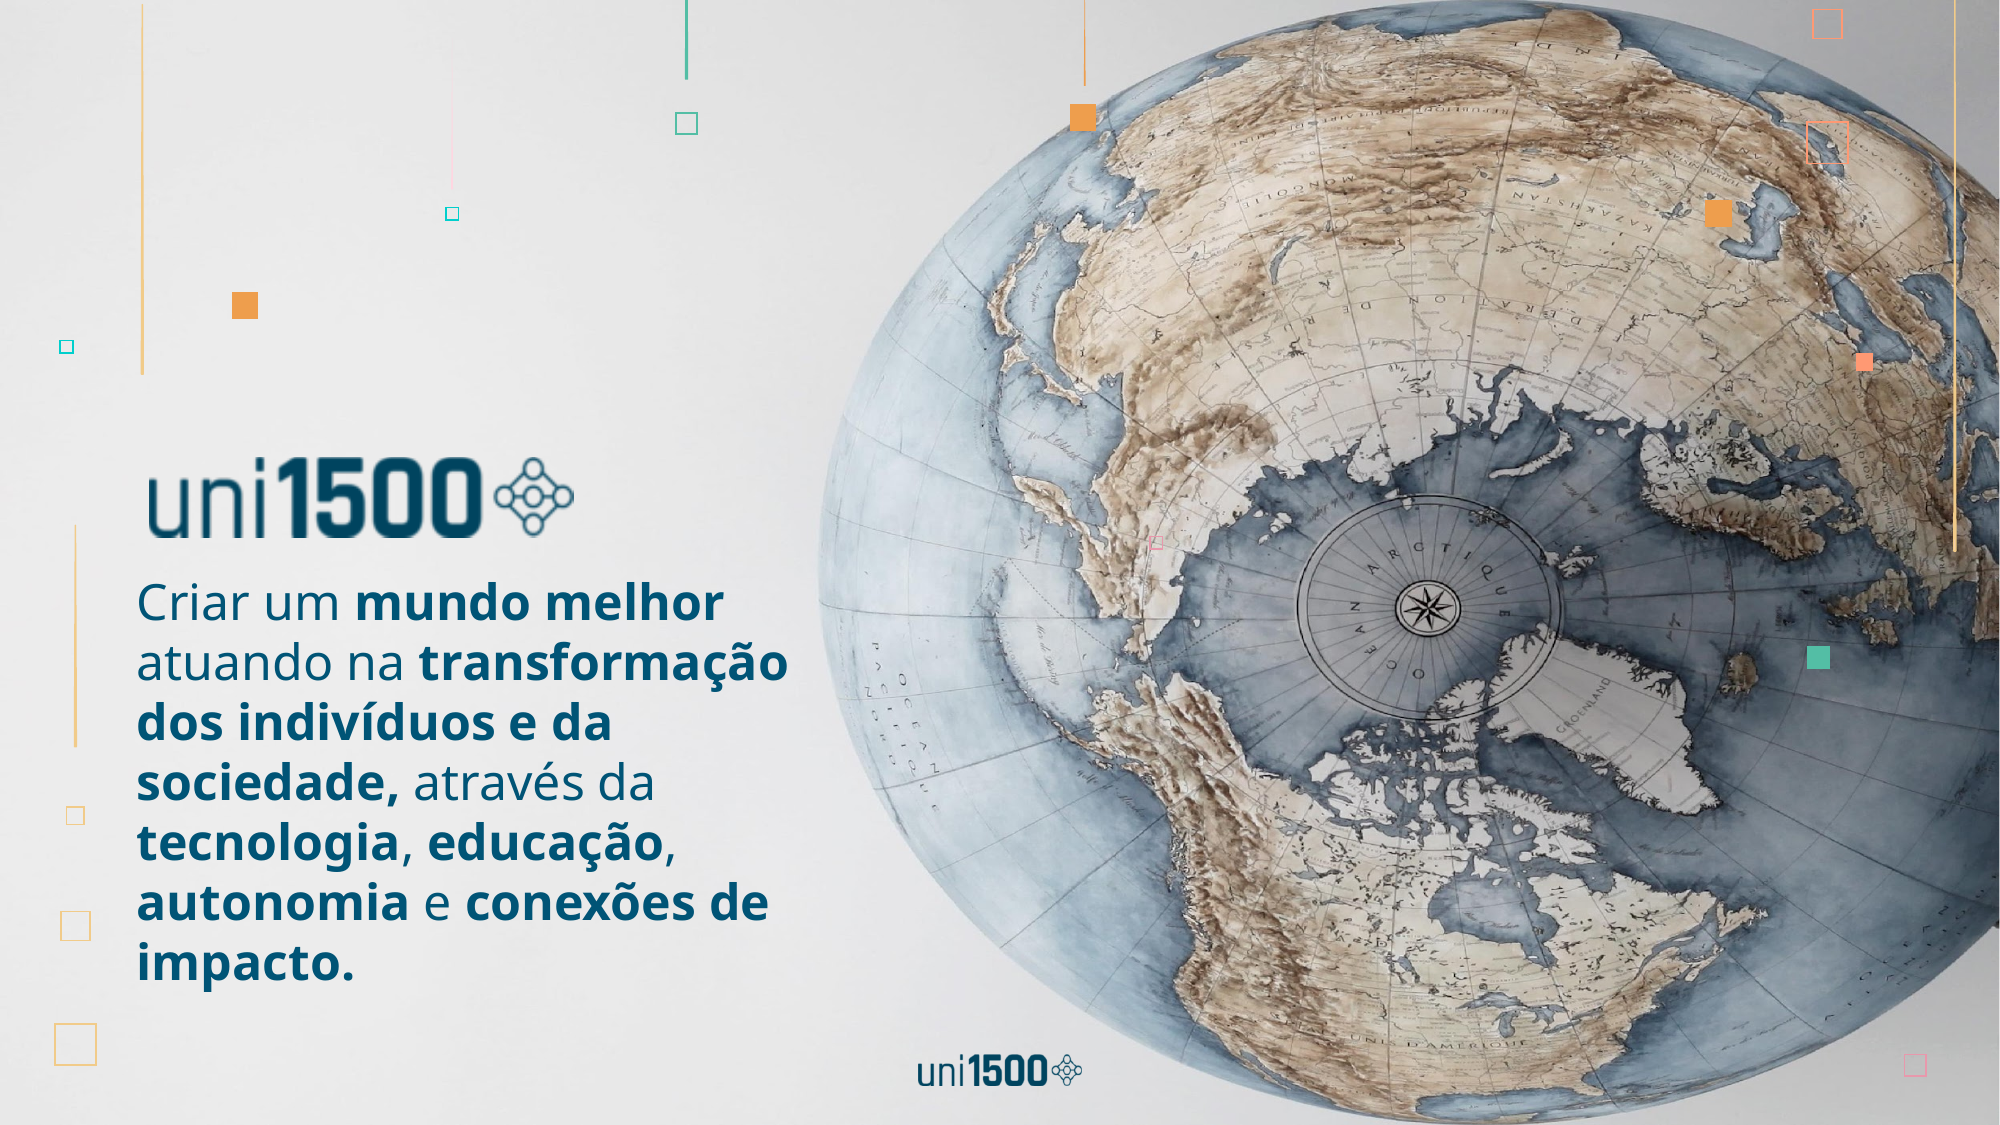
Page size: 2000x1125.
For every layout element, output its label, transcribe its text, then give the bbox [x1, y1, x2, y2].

picture [0, 0, 2000, 1125]
text_box Criar um mundo melhor atuando na transformação dos indivíduos e da sociedade, através da tecnologia, educação, autonomia e conexões de impacto. [121, 562, 818, 998]
